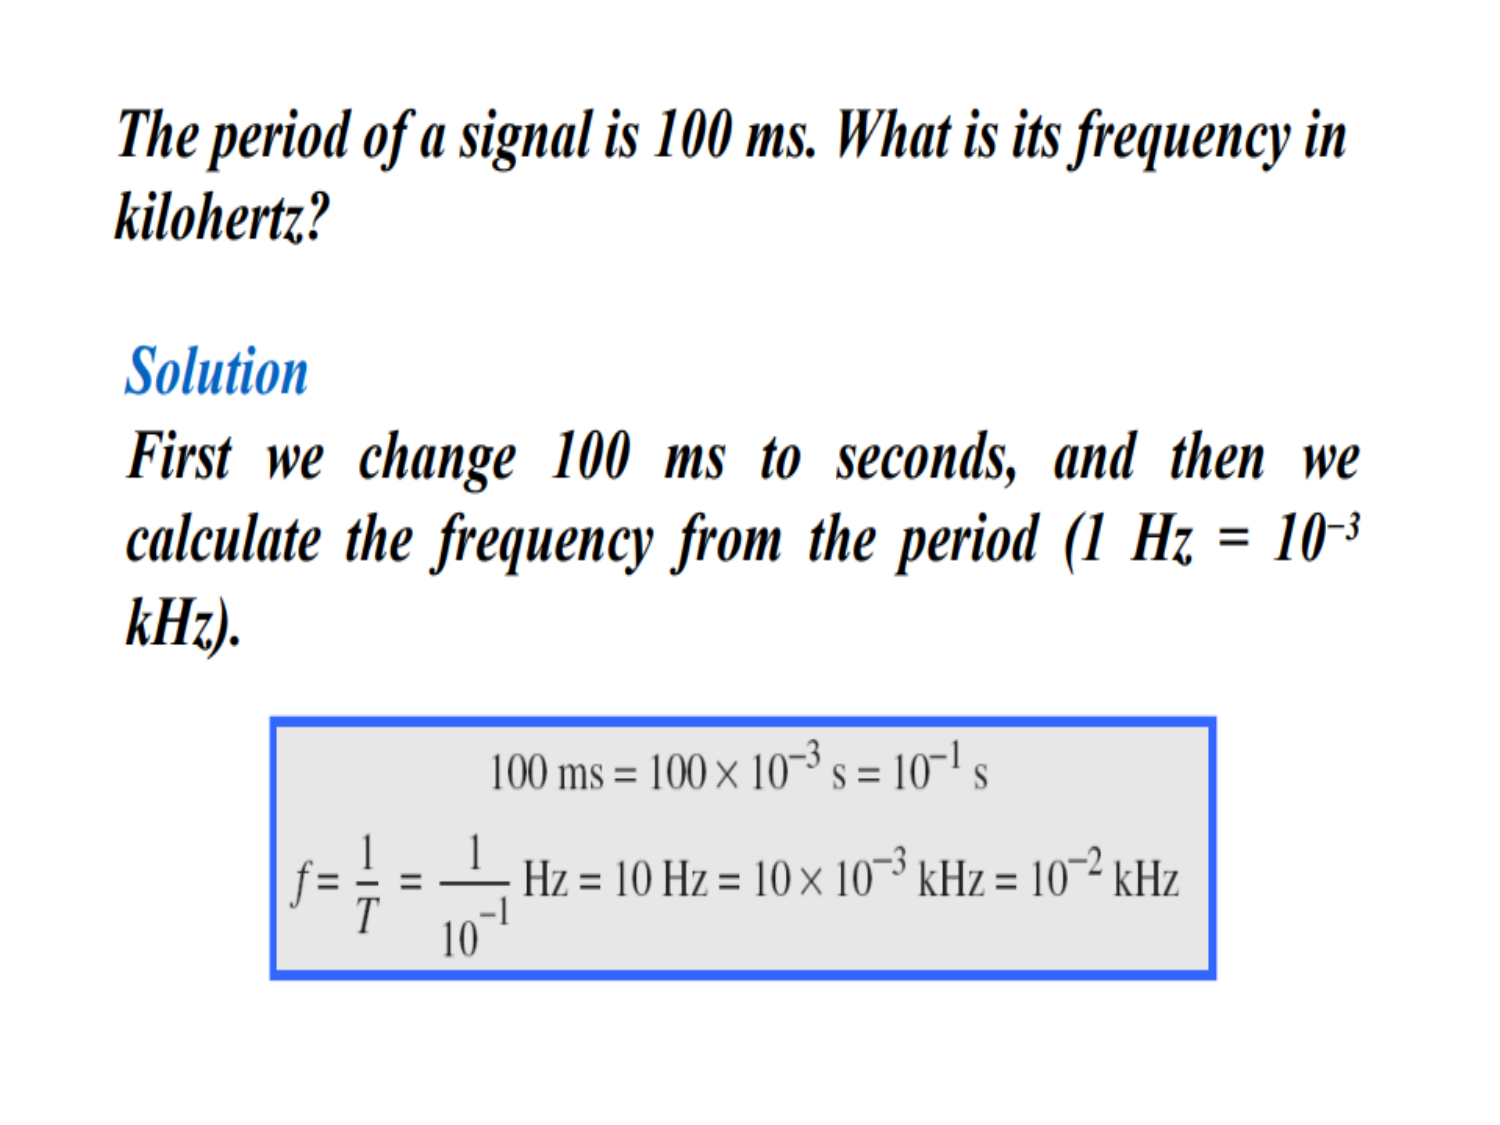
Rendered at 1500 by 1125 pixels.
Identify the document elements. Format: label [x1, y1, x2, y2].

picture [58, 93, 1462, 1020]
